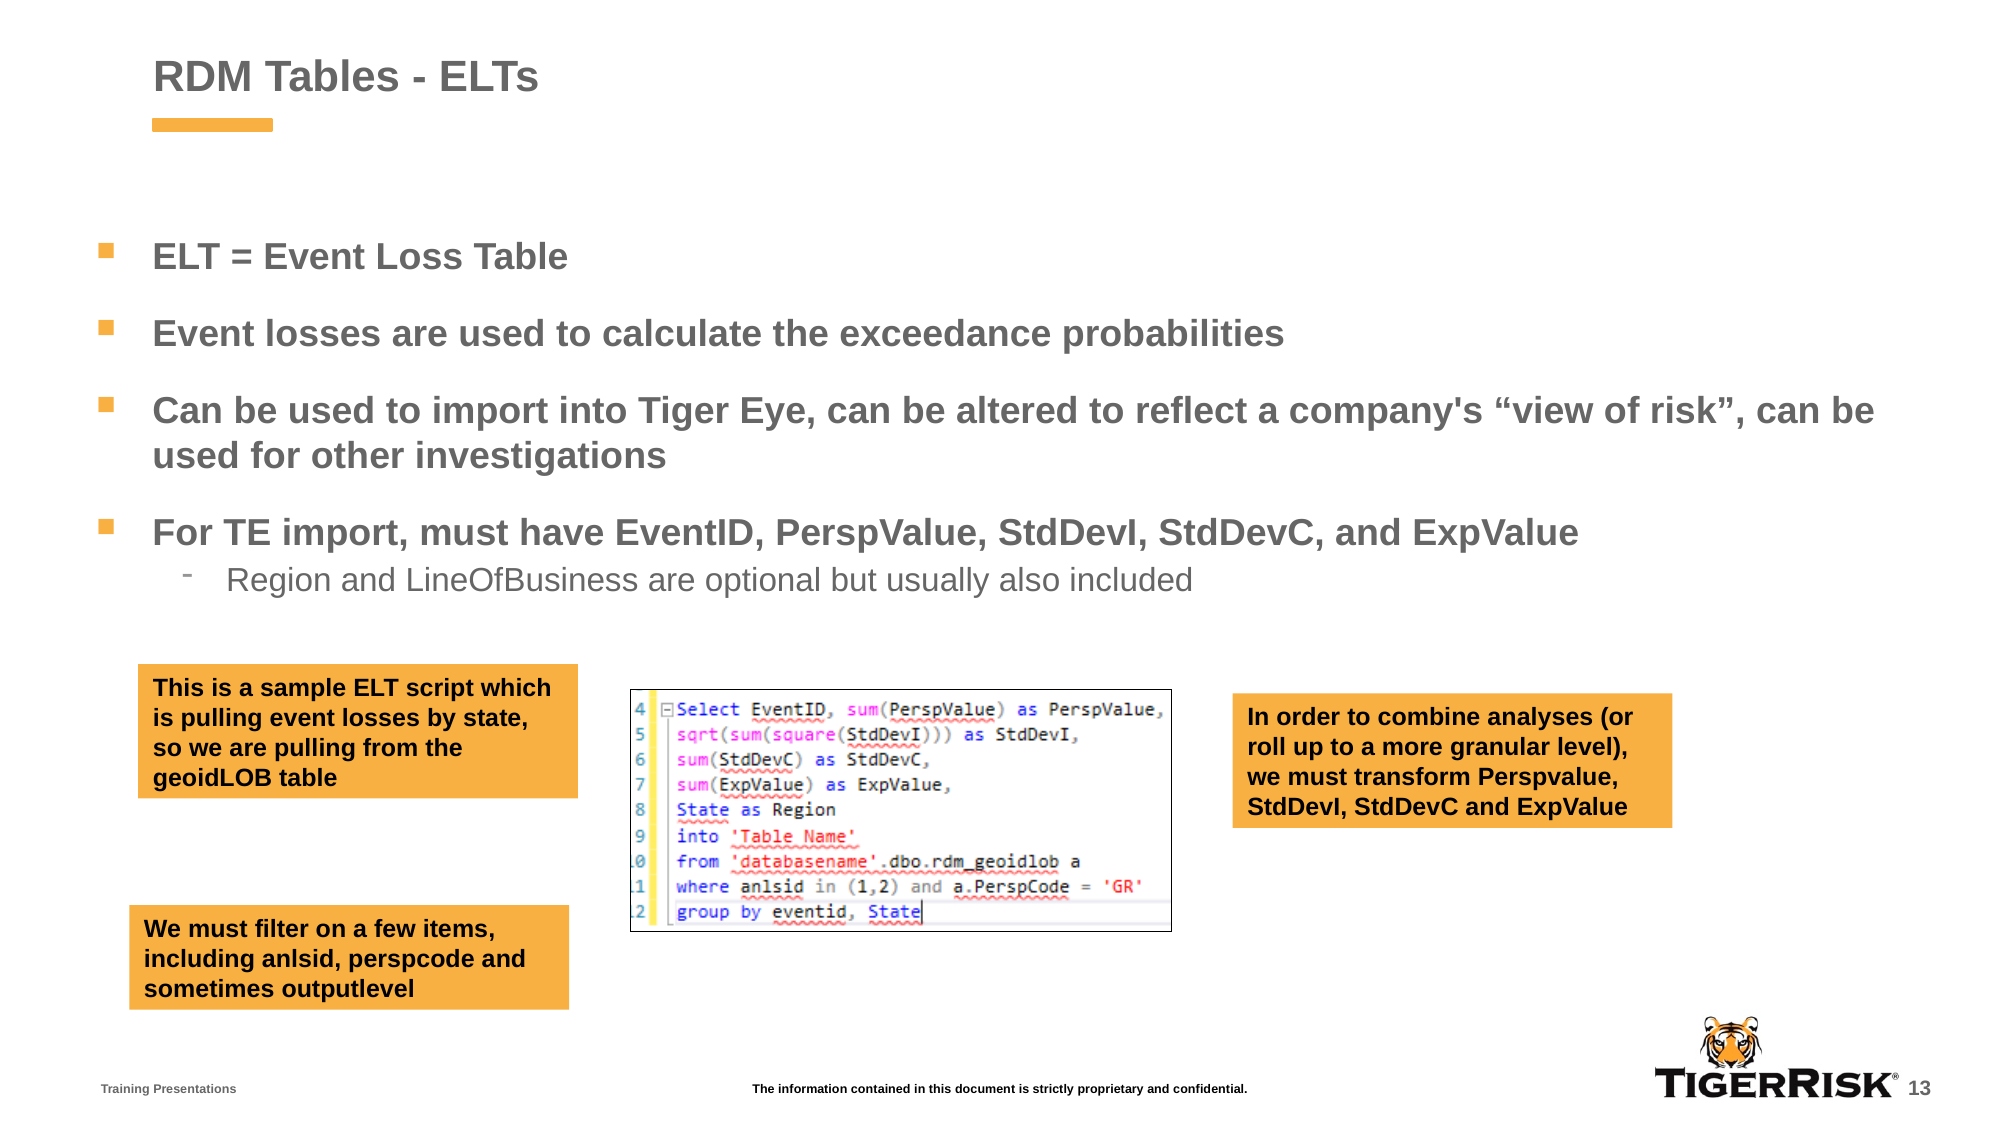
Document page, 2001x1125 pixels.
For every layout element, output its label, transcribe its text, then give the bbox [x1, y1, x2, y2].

title RDM Tables - ELTs [138, 40, 1751, 109]
text_box This is a sample ELT script which is pulling event losses by state, so we are pulling from the geoidLOB table [138, 664, 578, 799]
picture [630, 688, 1172, 932]
text_box In order to combine analyses (or roll up to a more granular level), we must transform Perspvalue, StdDevI, StdDevC and ExpValue [1232, 693, 1673, 828]
text_box We must filter on a few items, including anlsid, perspcode and sometimes outputlevel [129, 905, 570, 1010]
picture [1651, 1009, 1902, 1098]
list ELT = Event Loss Table Event losses are used to calculate the exceedance probabilities Can be used to import into Tiger Eye, can be altered to reflect a company's “view of risk”, can be used for other investigations For TE import, must have EventID, PerspValue, StdDevI, StdDevC, and ExpValue Region and LineOfBusiness are optional but usually also included [81, 224, 1913, 923]
